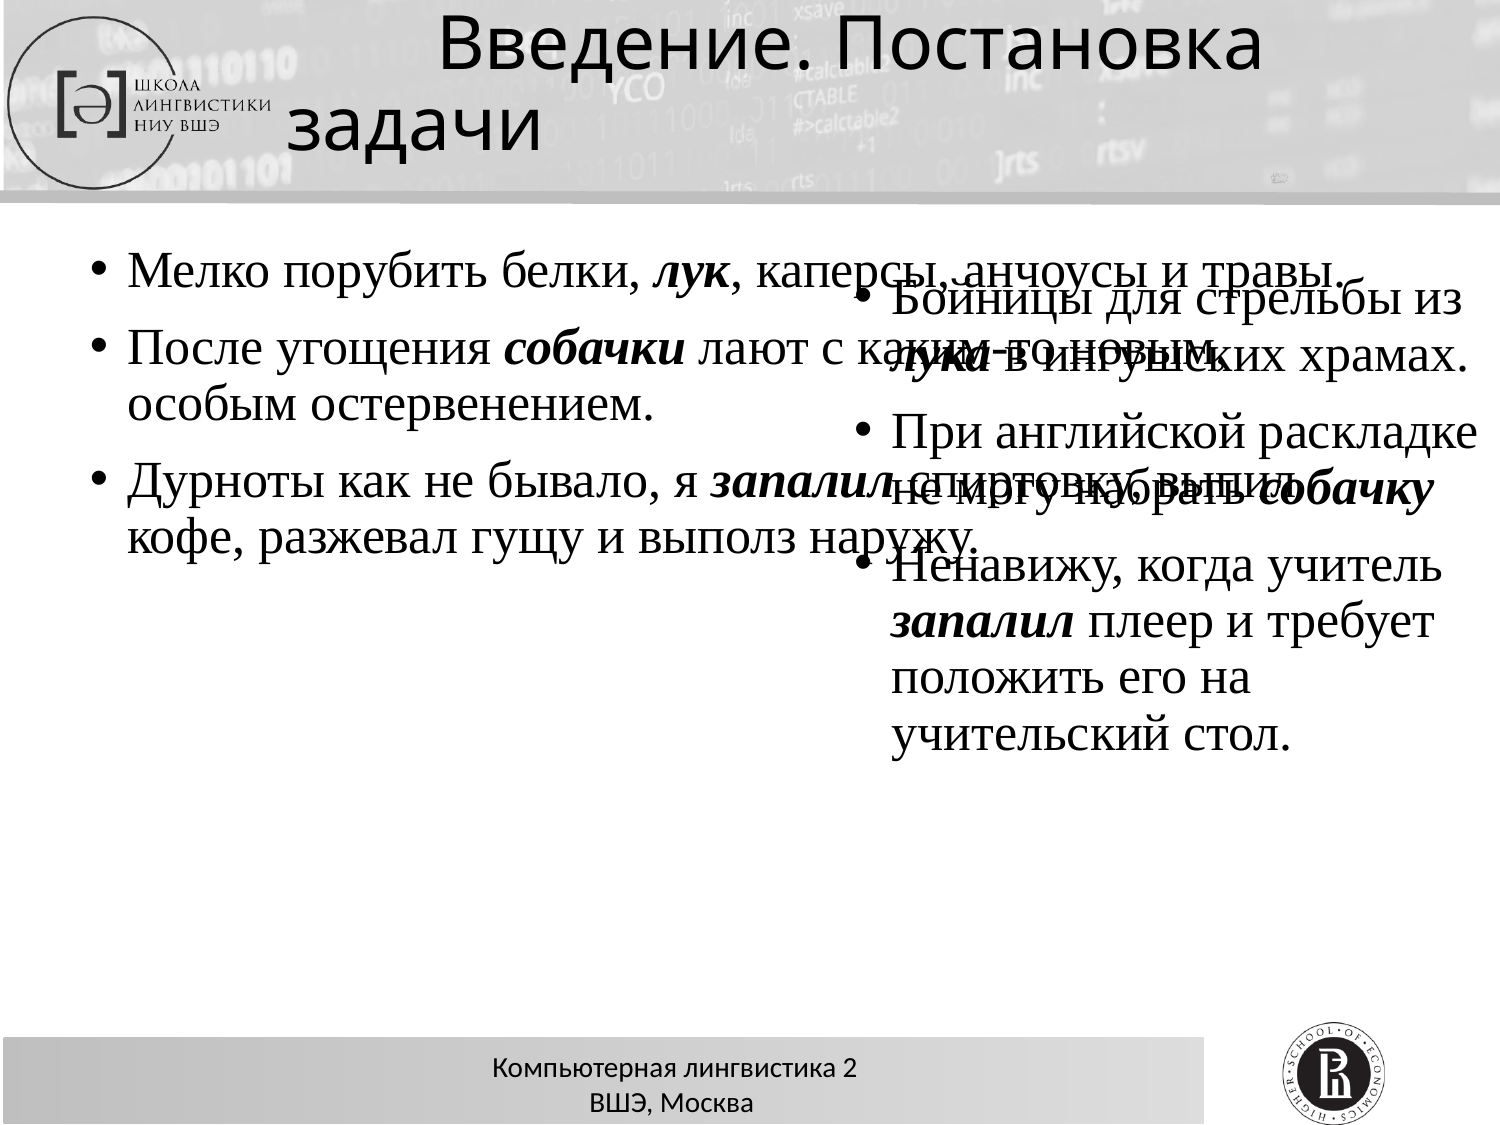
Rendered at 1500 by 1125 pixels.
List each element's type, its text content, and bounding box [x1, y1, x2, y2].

picture [3, 12, 271, 193]
list Бойницы для стрельбы из лука в ингушских храмах. При английской раскладке не могу набрать собачку Ненавижу, когда учитель запалил плеер и требует положить его на учительский стол. [839, 262, 1500, 1083]
list Мелко порубить белки, лук, каперсы, анчоусы и травы. После угощения собачки лают с каким-то новым, особым остервенением. Дурноты как не бывало, я запалил спиртовку, выпил кофе, разжевал гущу и выполз наружу. [75, 234, 1425, 978]
title Введение. Постановка задачи [271, 32, 1434, 139]
picture [1282, 1083, 1385, 1125]
